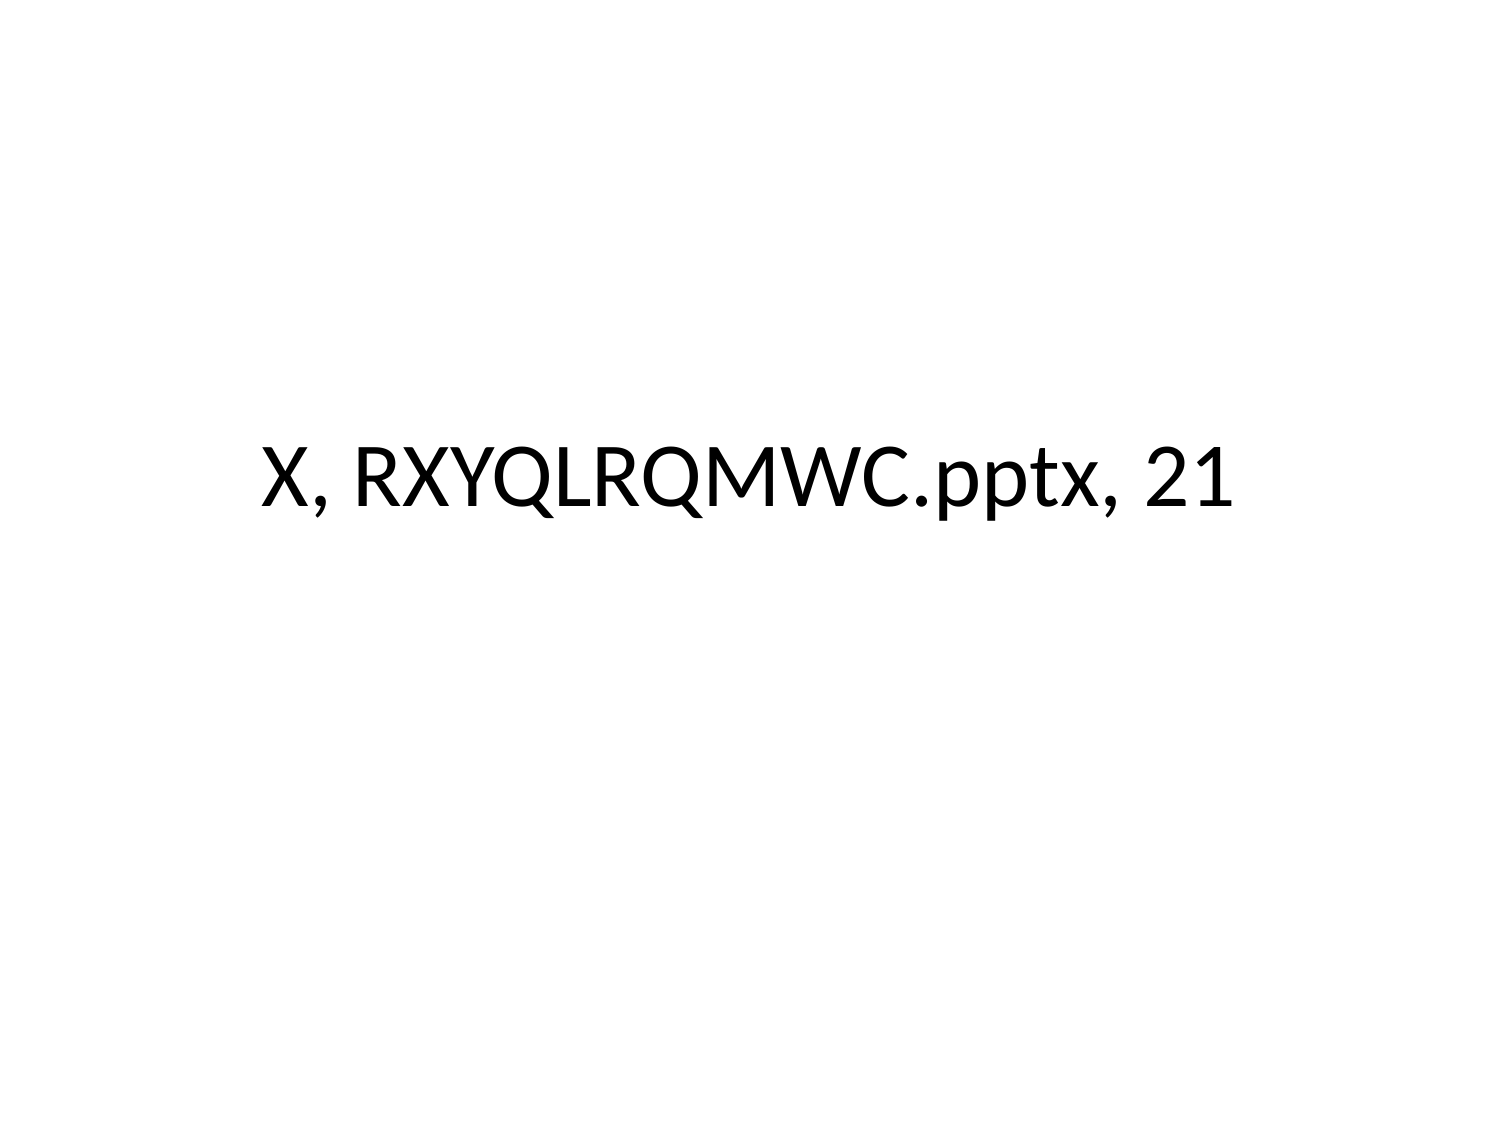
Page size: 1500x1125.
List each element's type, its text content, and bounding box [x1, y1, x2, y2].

title X, RXYQLRQMWC.pptx, 21 [112, 349, 1388, 591]
